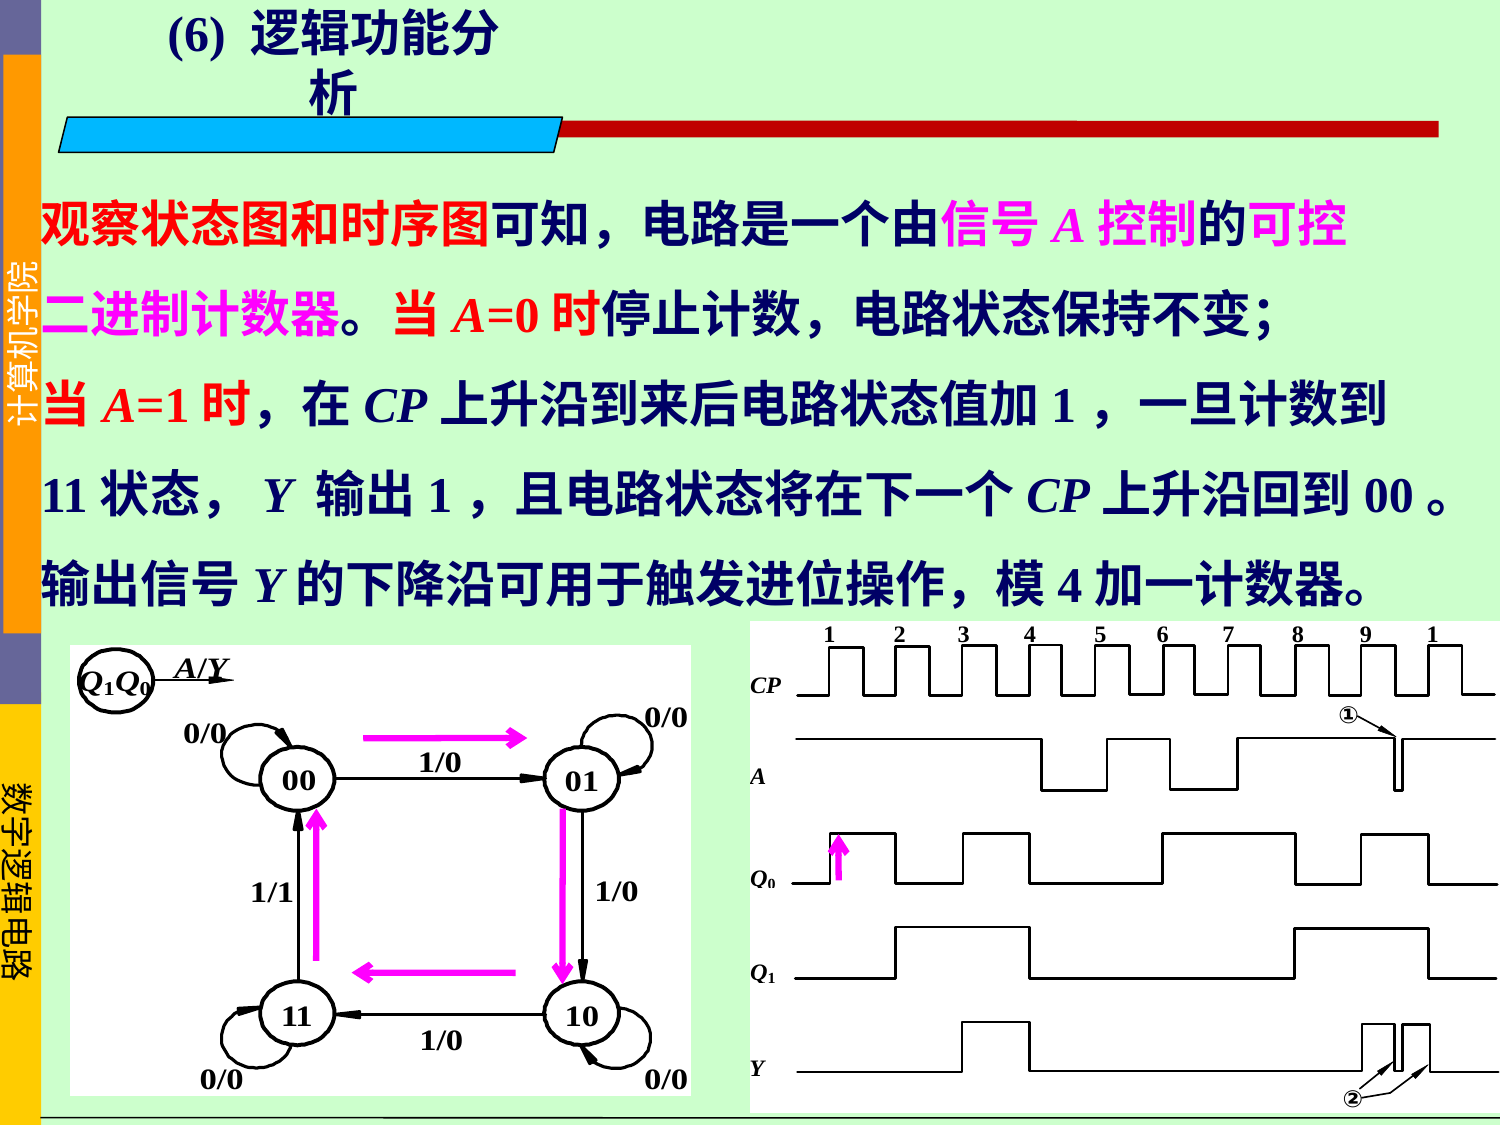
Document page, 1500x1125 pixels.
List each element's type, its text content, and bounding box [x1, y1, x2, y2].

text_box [70, 644, 692, 1097]
table_header Sn [242, 886, 389, 890]
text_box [749, 620, 1500, 1114]
text_box (6) 逻辑功能分析 [128, 0, 539, 129]
text_box 观察状态图和时序图可知，电路是一个由信号A控制的可控 二进制计数器。当A=0时停止计数，电路状态保持不变； 当A=1时，在CP上升沿到来后电路状态值加1，一旦计数到 11状态，Y 输出1，且电路状态将在下一个CP上升沿回到00。 输出信号Y的下降沿可用于触发进位操作，模4加一计数器。 [26, 154, 1491, 620]
